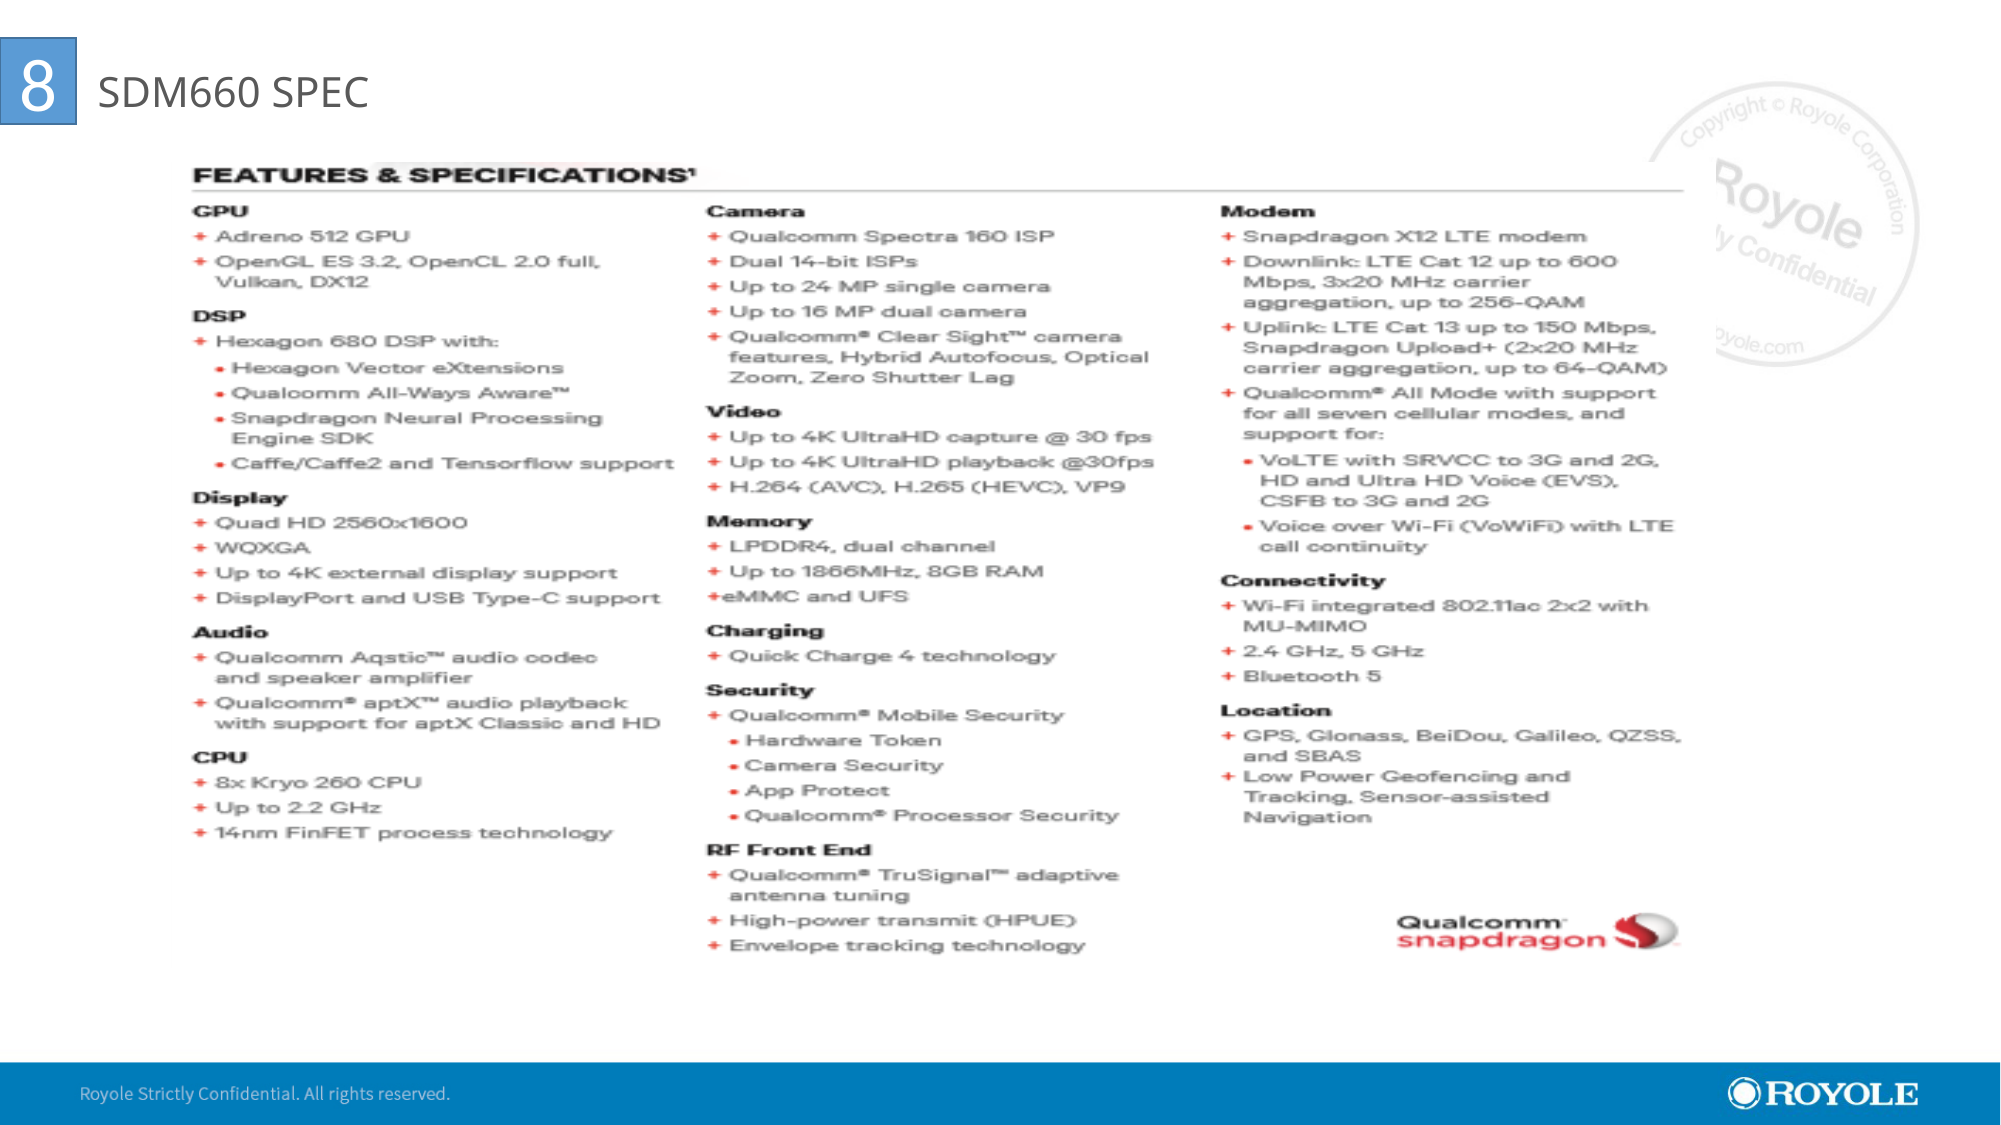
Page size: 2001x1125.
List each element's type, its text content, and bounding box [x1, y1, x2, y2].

picture [261, 1091, 267, 1099]
text_box 8 [0, 37, 77, 125]
picture [156, 1088, 163, 1099]
picture [1765, 1080, 1892, 1110]
picture [430, 1091, 438, 1096]
picture [1726, 1076, 1762, 1114]
picture [306, 1088, 311, 1097]
picture [1894, 1082, 1917, 1106]
picture [82, 1088, 89, 1099]
picture [413, 1091, 419, 1099]
picture [351, 1087, 357, 1099]
picture [284, 1091, 289, 1099]
picture [0, 0, 2001, 1062]
text_box SDM660 SPEC [83, 58, 385, 124]
